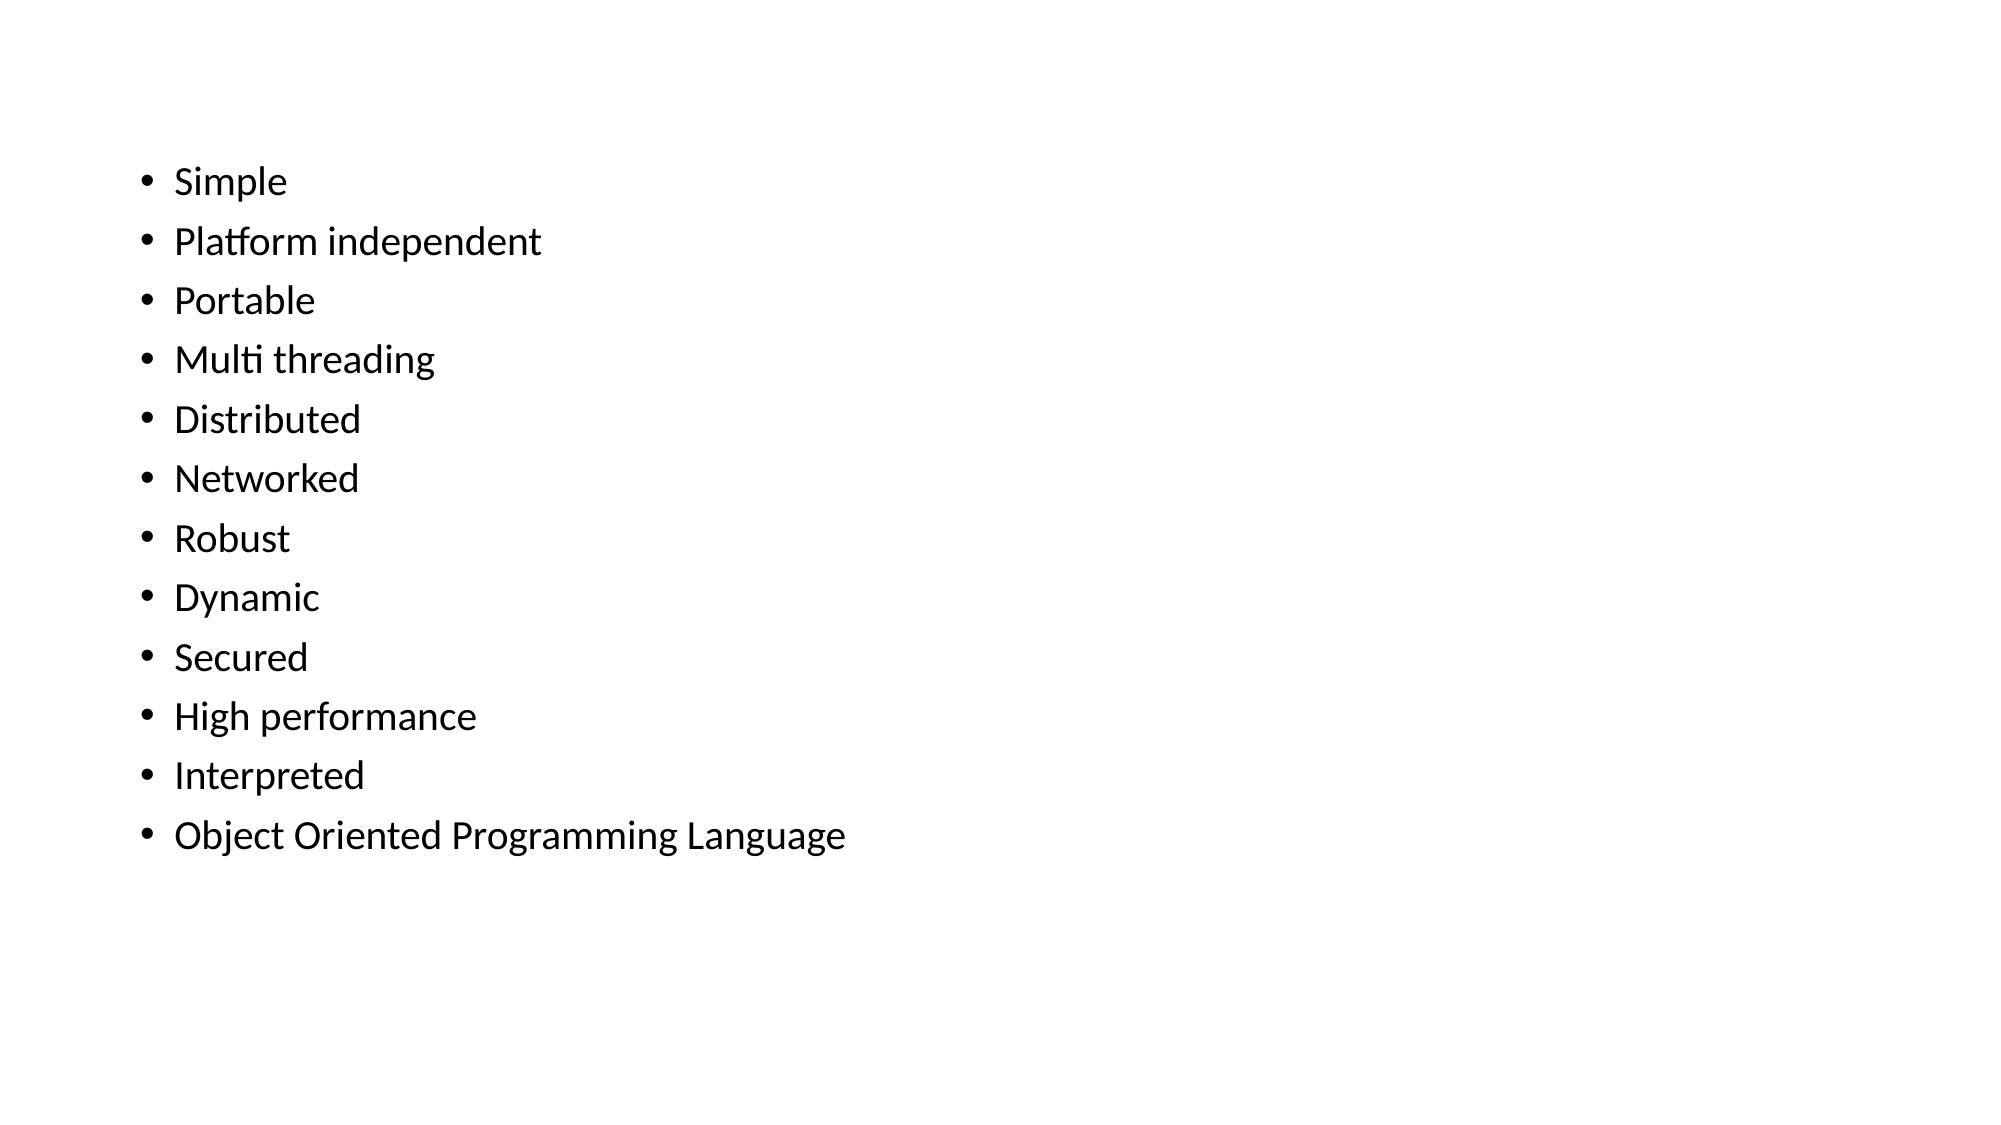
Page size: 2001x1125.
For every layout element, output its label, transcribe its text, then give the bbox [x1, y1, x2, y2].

list Simple Platform independent Portable Multi threading Distributed Networked Robust Dynamic Secured High performance Interpreted Object Oriented Programming Language [125, 152, 1851, 867]
